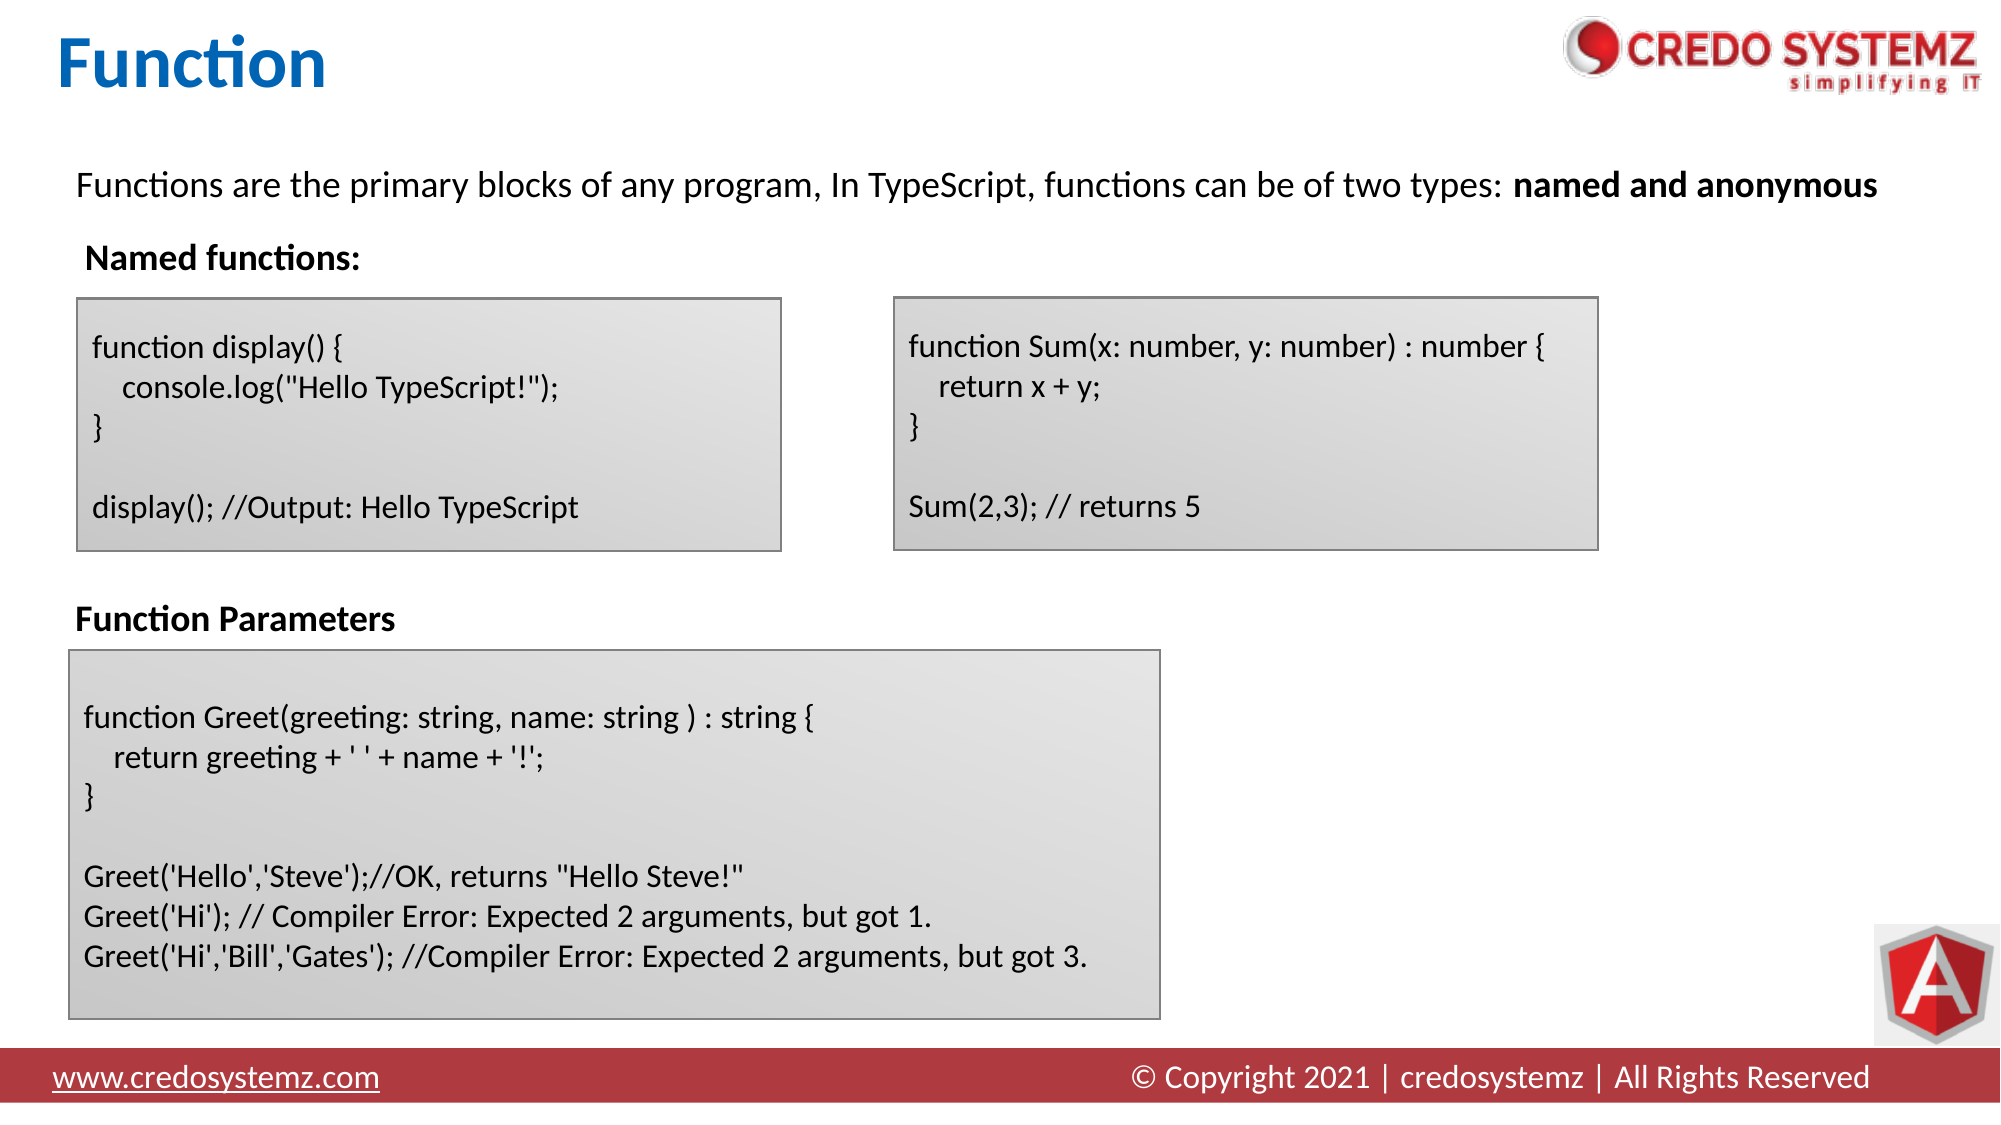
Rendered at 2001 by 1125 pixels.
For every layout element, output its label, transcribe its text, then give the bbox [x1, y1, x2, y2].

text_box Function [42, 15, 1649, 119]
text_box Functions are the primary blocks of any program, In TypeScript, functions can be of two types: named and anonymous [42, 130, 1898, 550]
picture [1874, 924, 2000, 1046]
text_box Function Parameters [60, 586, 412, 647]
text_box Named functions: [70, 225, 377, 286]
picture [1561, 15, 1982, 95]
text_box function Sum(x: number, y: number) : number { return x + y; } Sum(2,3); // returns 5 [893, 296, 1599, 551]
text_box www.credosystemz.com © Copyright 2021 | credosystemz | All Rights Reserved [0, 1048, 2000, 1103]
text_box function display() { console.log("Hello TypeScript!"); } display(); //Output: Hello TypeScript [76, 297, 782, 552]
text_box function Greet(greeting: string, name: string ) : string { return greeting + ' ' + name + '!'; } Greet('Hello','Steve');//OK, returns "Hello Steve!" Greet('Hi'); // Compiler Error: Expected 2 arguments, but got 1. Greet('Hi','Bill','Gates'); //Compiler Error: Expected 2 arguments, but got 3. [68, 649, 1161, 1020]
